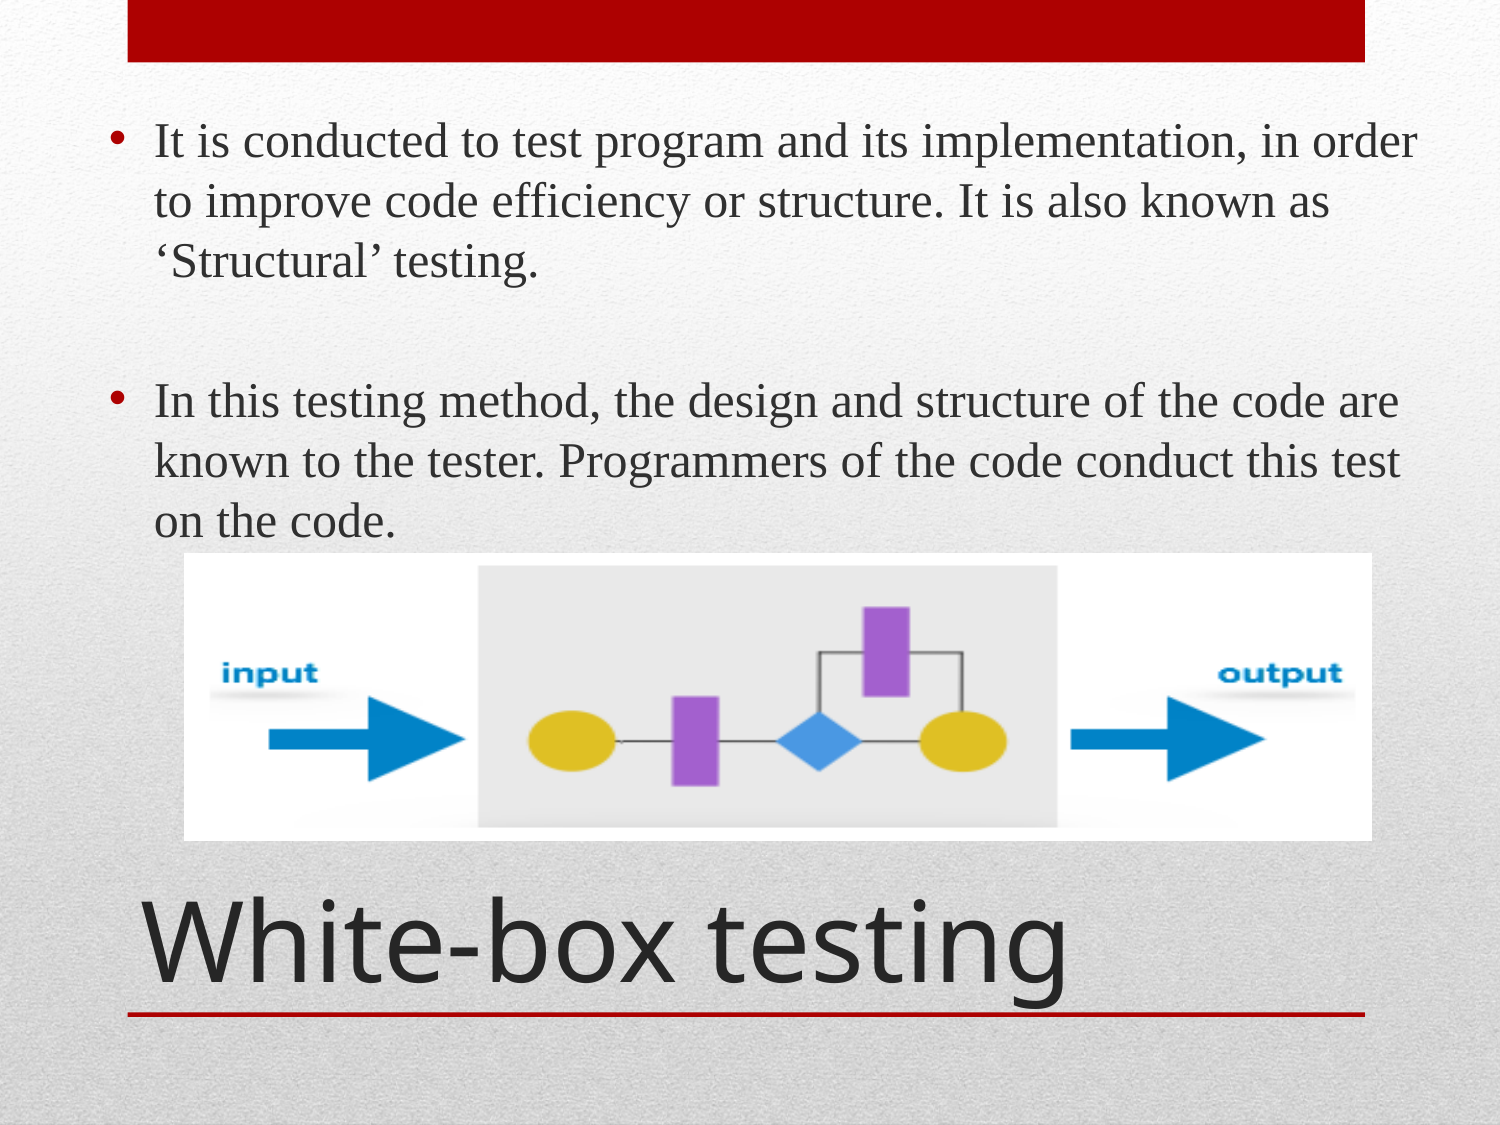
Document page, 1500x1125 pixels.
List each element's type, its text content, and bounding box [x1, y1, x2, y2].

title White-box testing [125, 750, 1238, 1013]
list It is conducted to test program and its implementation, in order to improve code efficiency or structure. It is also known as ‘Structural’ testing. In this testing method, the design and structure of the code are known to the tester. Programmers of the code conduct this test on the code. [93, 99, 1469, 588]
picture [183, 552, 1373, 842]
